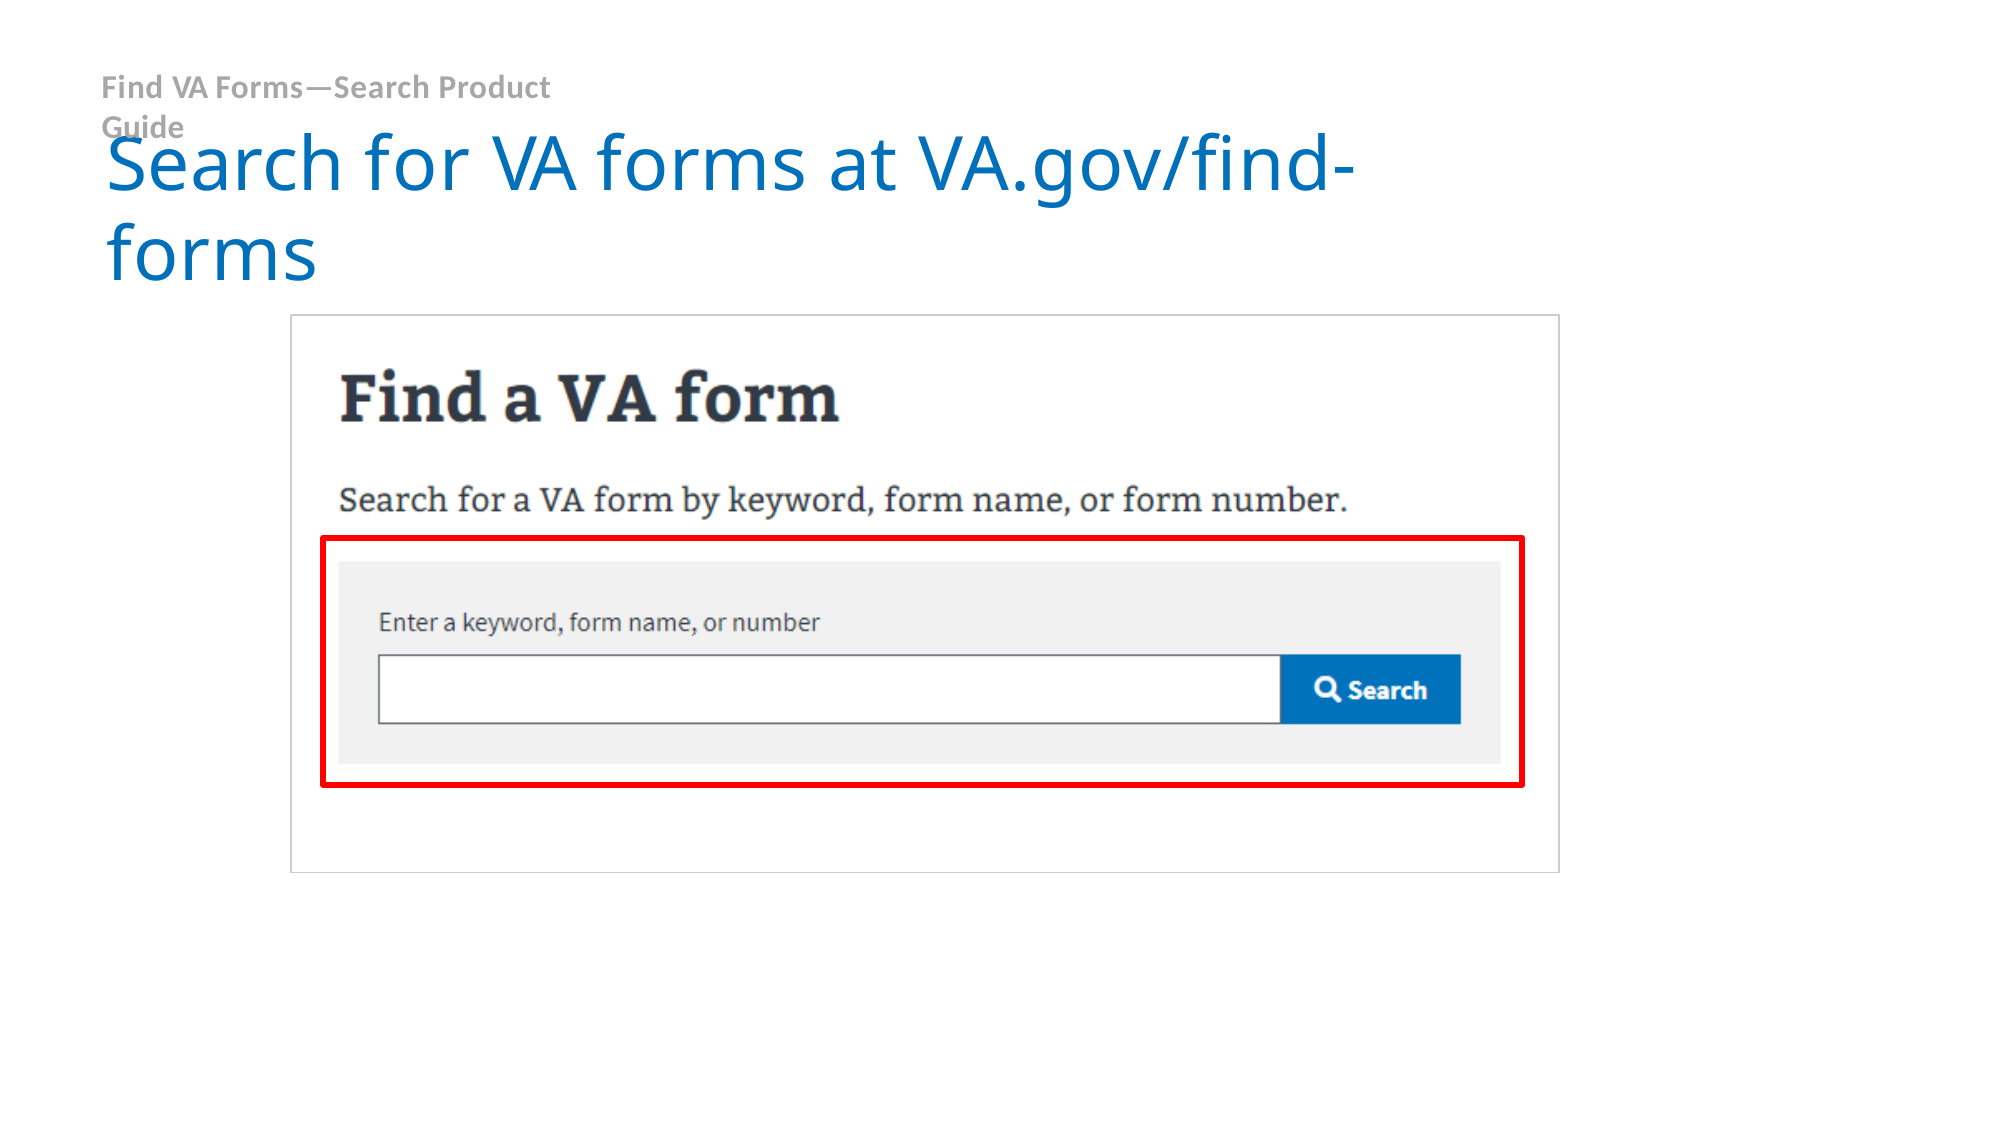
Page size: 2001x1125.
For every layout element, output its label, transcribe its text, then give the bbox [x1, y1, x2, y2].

title Search for VA forms at VA.gov/find-forms [104, 113, 1560, 304]
picture [327, 362, 1521, 791]
text_box Find VA Forms—Search Product Guide [99, 63, 640, 146]
text_box [290, 315, 1560, 873]
